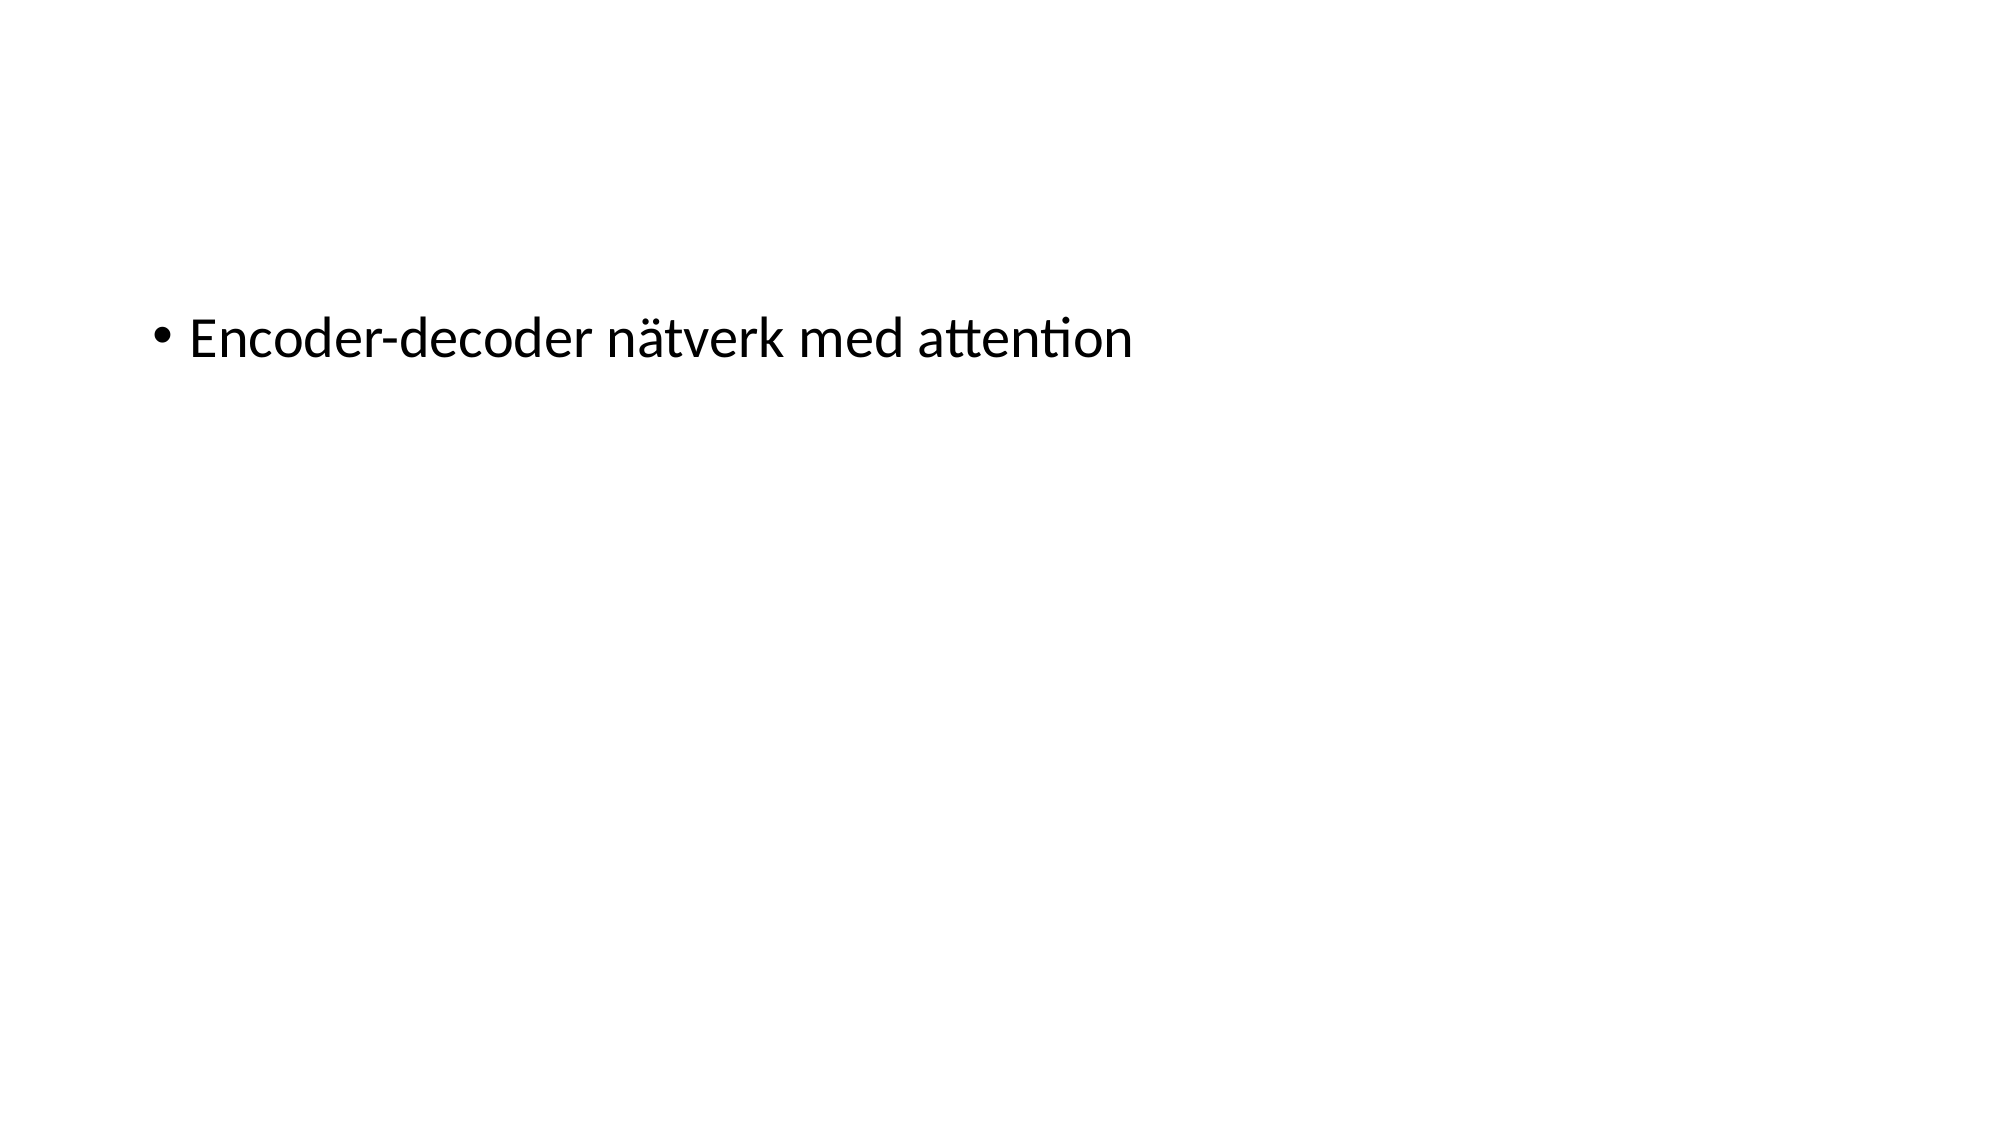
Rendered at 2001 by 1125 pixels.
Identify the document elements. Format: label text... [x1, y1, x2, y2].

list Encoder-decoder nätverk med attention [137, 299, 1863, 1014]
